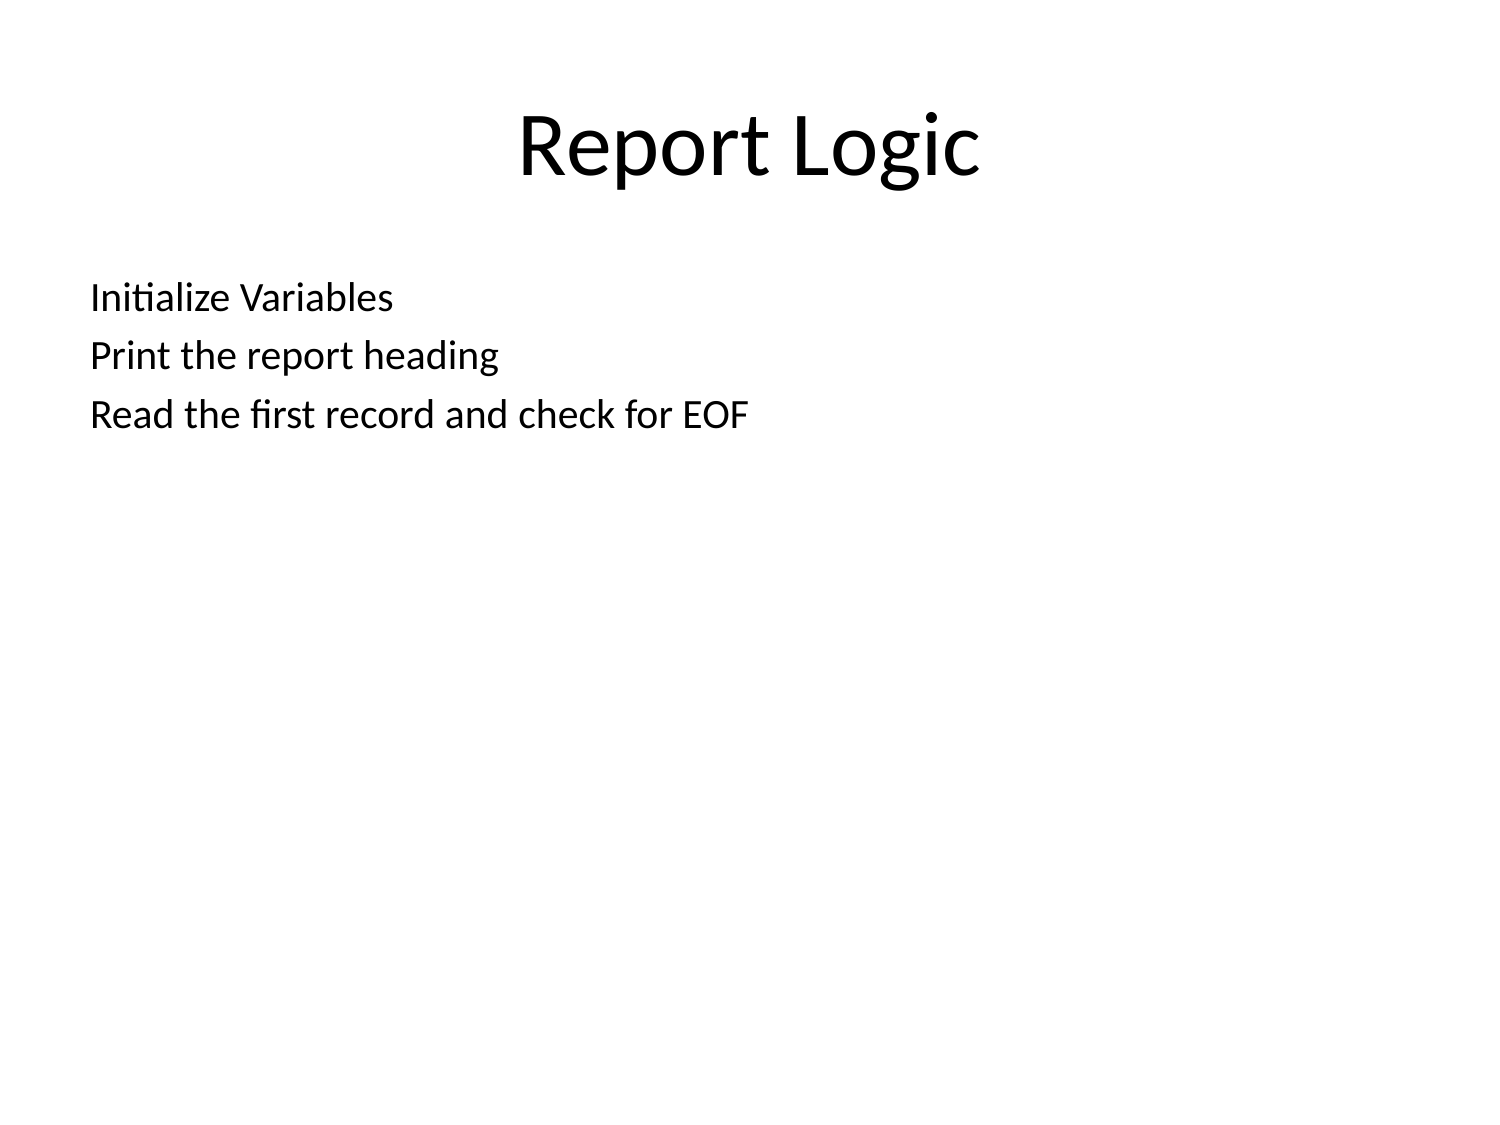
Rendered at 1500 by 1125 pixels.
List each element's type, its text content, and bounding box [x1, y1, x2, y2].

title Report Logic [75, 45, 1425, 233]
list Initialize Variables Print the report heading Read the first record and check for EOF [75, 262, 1425, 1005]
